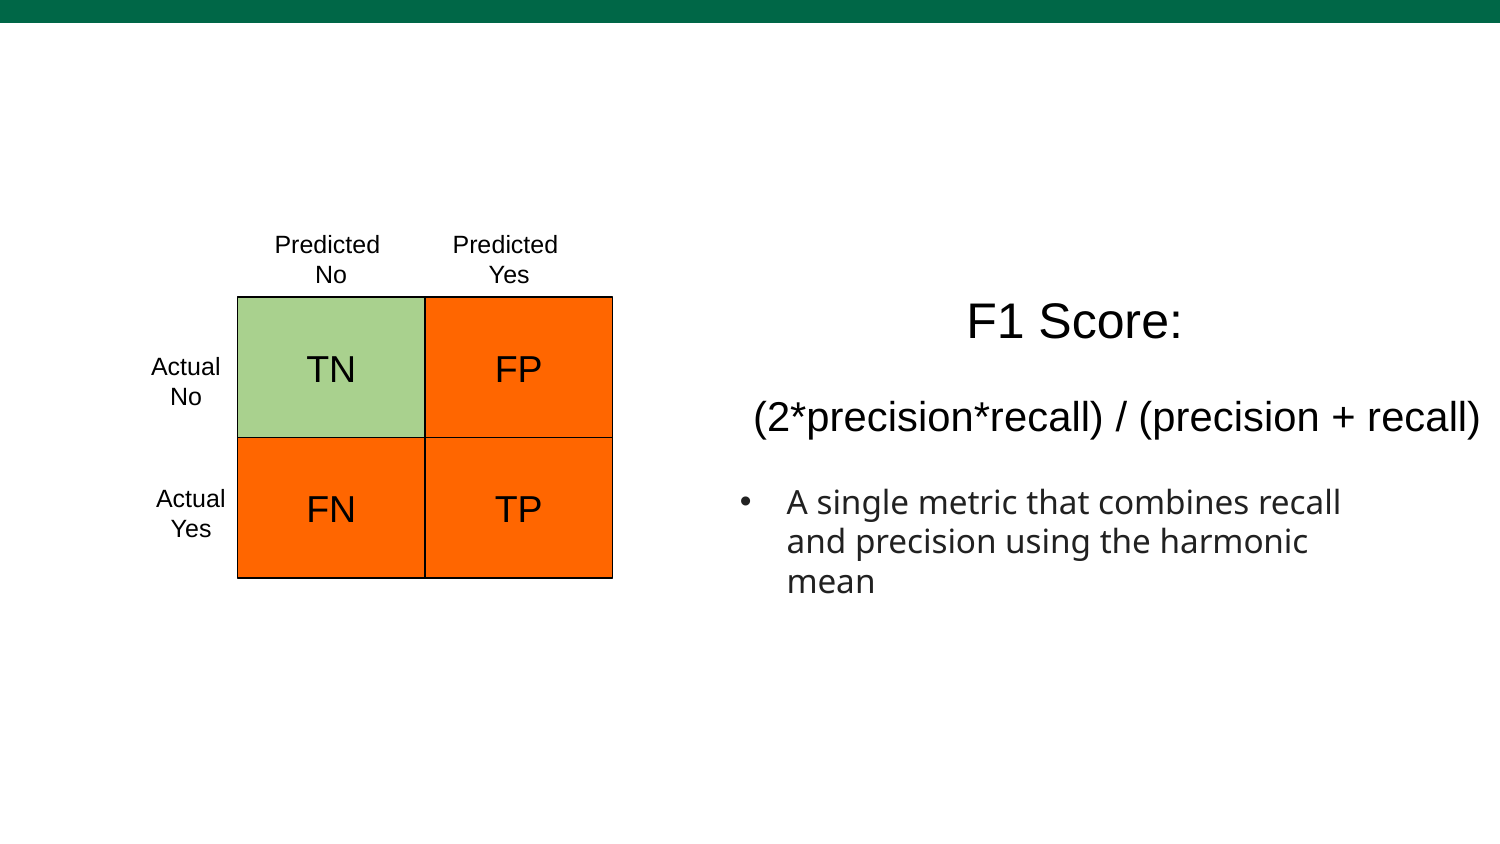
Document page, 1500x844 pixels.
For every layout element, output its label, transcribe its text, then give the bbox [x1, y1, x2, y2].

text_box Predicted No [259, 221, 403, 296]
text_box F1 Score: [951, 281, 1199, 356]
text_box TN [237, 296, 425, 437]
text_box (2*precision*recall) / (precision + recall) [738, 382, 1497, 448]
text_box TP [425, 437, 613, 579]
text_box FN [237, 437, 425, 579]
text_box A single metric that combines recall and precision using the harmonic mean [725, 473, 1389, 643]
text_box FP [425, 296, 613, 437]
text_box Predicted Yes [437, 221, 581, 296]
text_box Actual No [136, 343, 236, 418]
text_box Actual Yes [141, 475, 241, 550]
